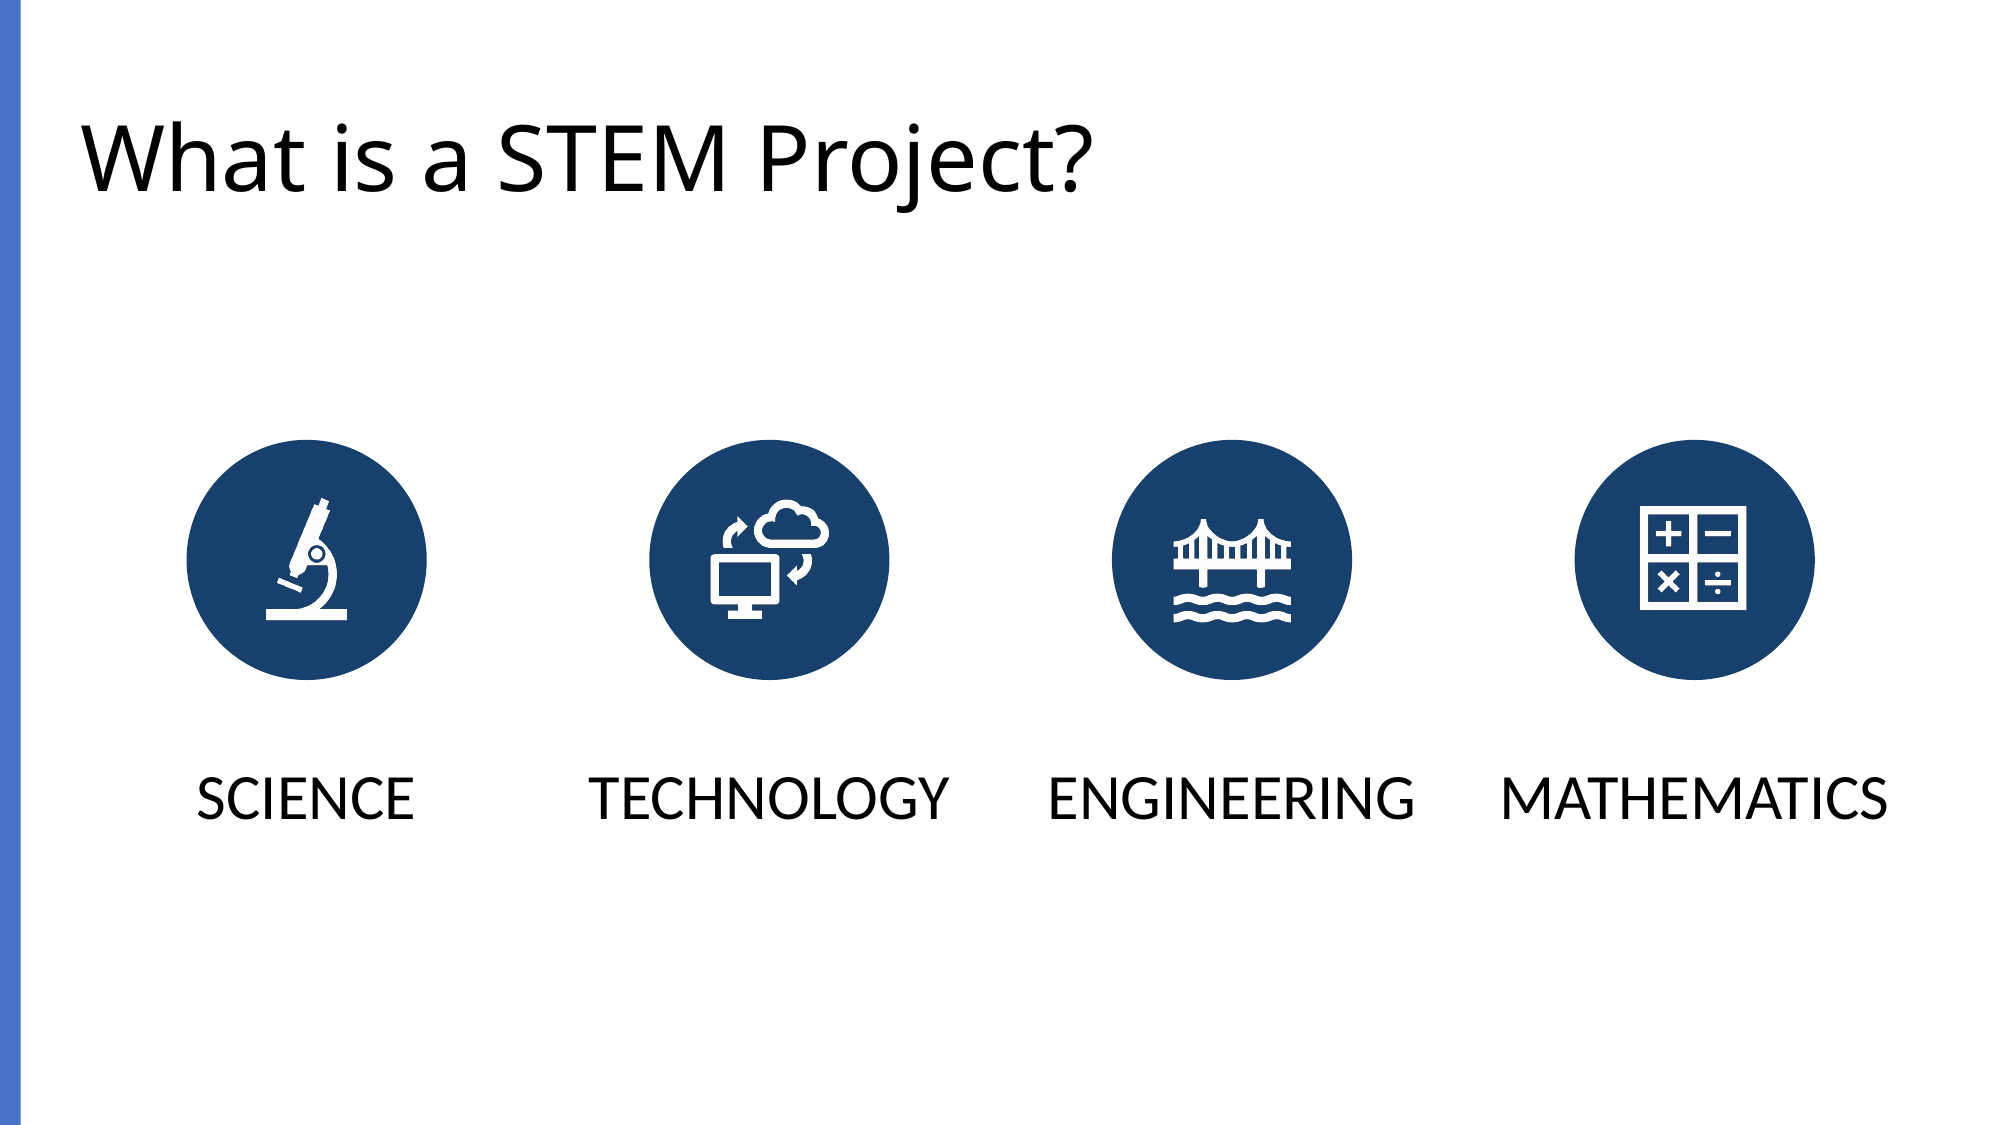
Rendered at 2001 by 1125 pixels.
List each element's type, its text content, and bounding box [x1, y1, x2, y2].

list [65, 299, 1937, 1014]
title What is a STEM Project? [65, 52, 1937, 271]
text_box [0, 0, 21, 1125]
